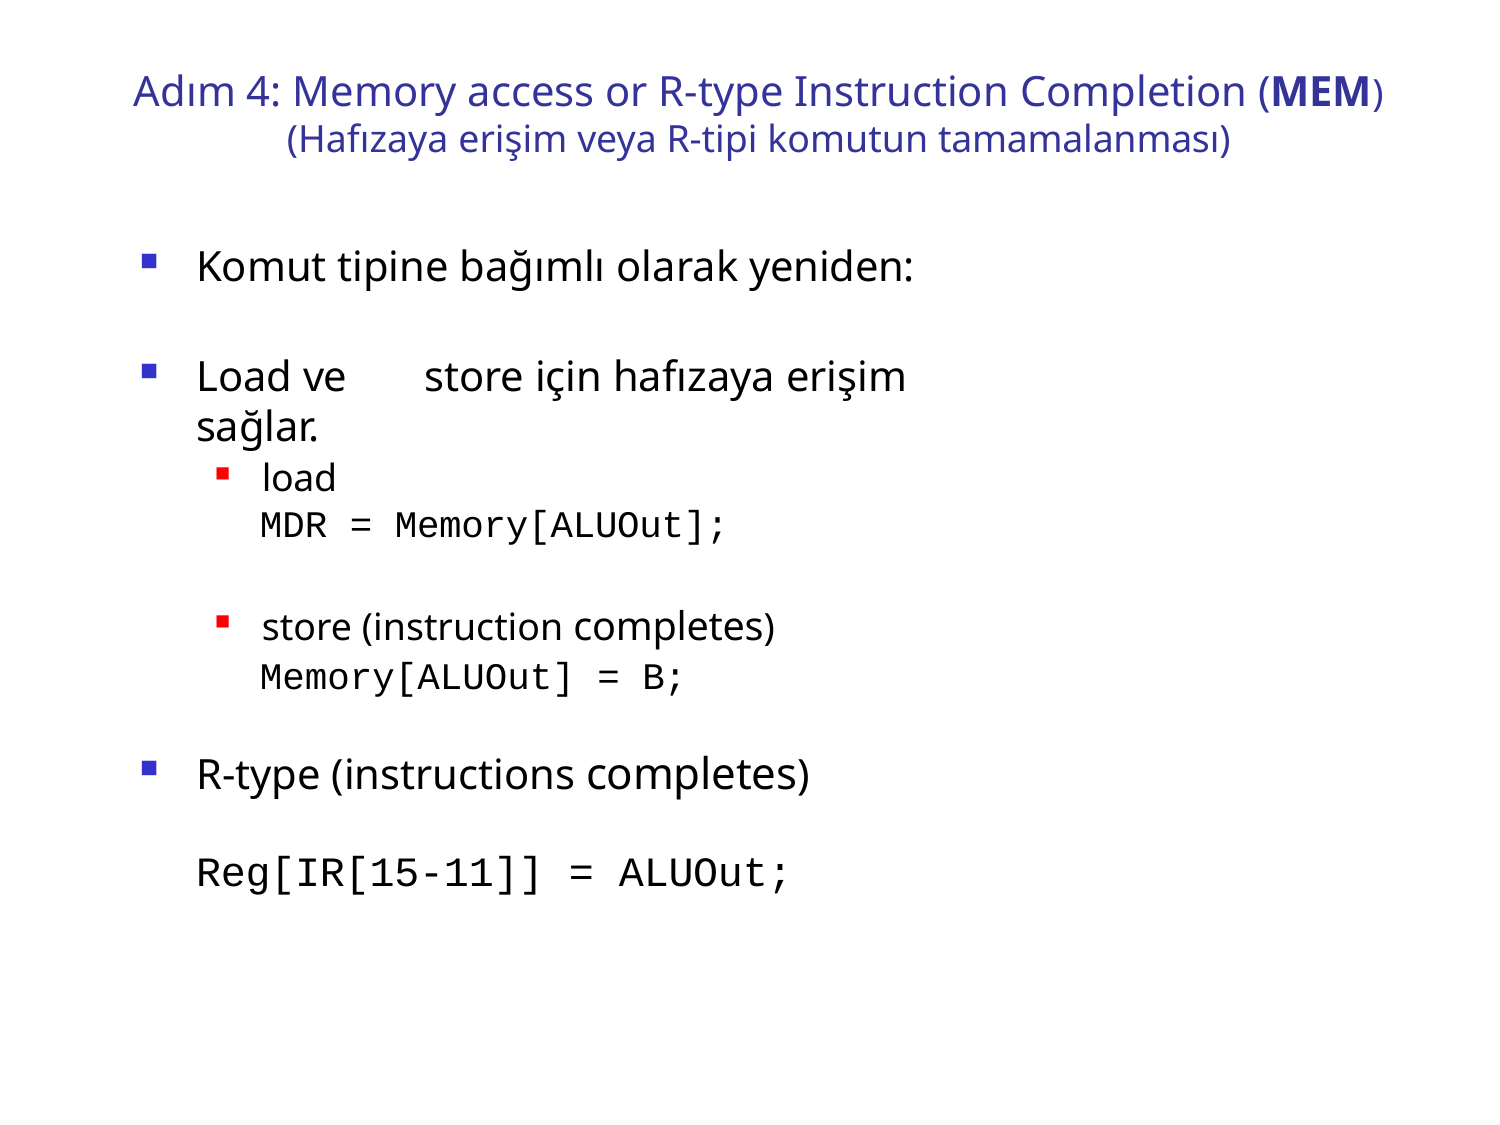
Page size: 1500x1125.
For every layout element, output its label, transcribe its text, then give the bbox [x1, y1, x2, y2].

text_box Komut tipine bağımlı olarak yeniden: Load ve store için hafızaya erişim sağlar. load MDR = Memory[ALUOut]; store (instruction completes) Memory[ALUOut] = B; R-type (instructions completes) Reg[IR[15-11]] = ALUOut; [137, 253, 959, 895]
title Adım 4: Memory access or R-type Instruction Completion (MEM) (Hafızaya erişim veya R-tipi komutun tamamalanması) [87, 43, 1413, 253]
